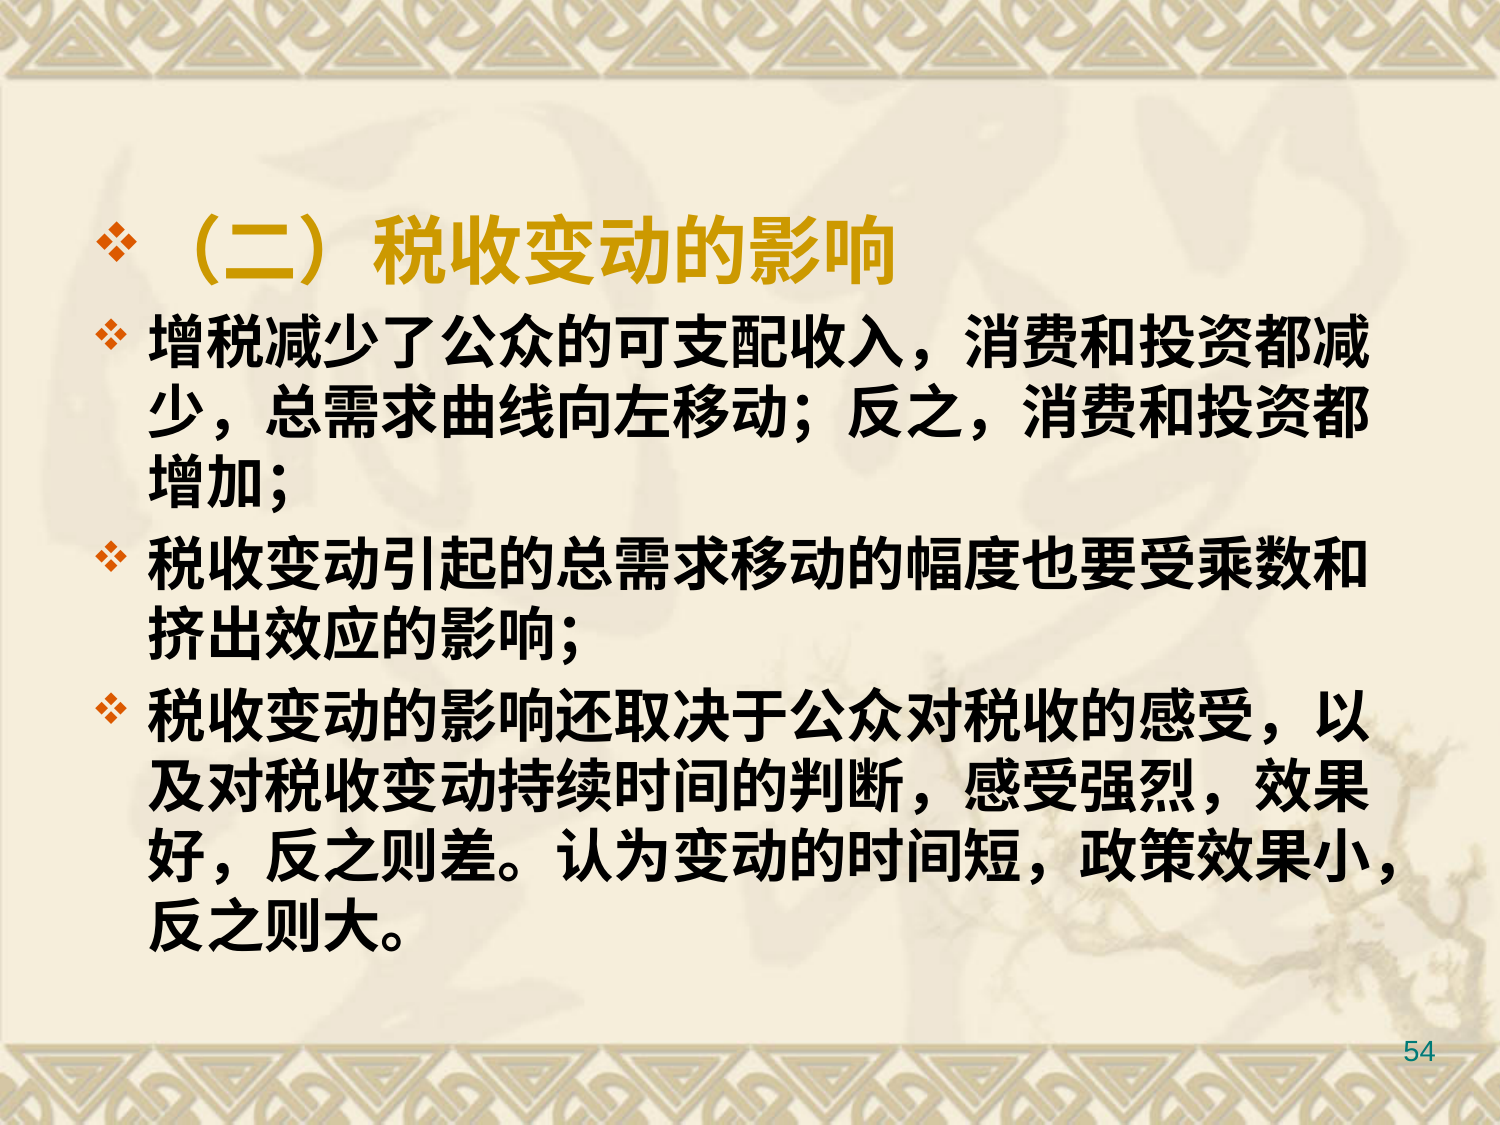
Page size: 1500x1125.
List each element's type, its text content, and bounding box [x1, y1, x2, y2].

picture [0, 0, 1500, 1125]
slide_number 54 [1074, 1024, 1451, 1103]
list （二）税收变动的影响 增税减少了公众的可支配收入，消费和投资都减少，总需求曲线向左移动；反之，消费和投资都增加； 税收变动引起的总需求移动的幅度也要受乘数和挤出效应的影响； 税收变动的影响还取决于公众对税收的感受，以及对税收变动持续时间的判断，感受强烈，效果好，反之则差。认为变动的时间短，政策效果小，反之则大。 [76, 196, 1428, 940]
